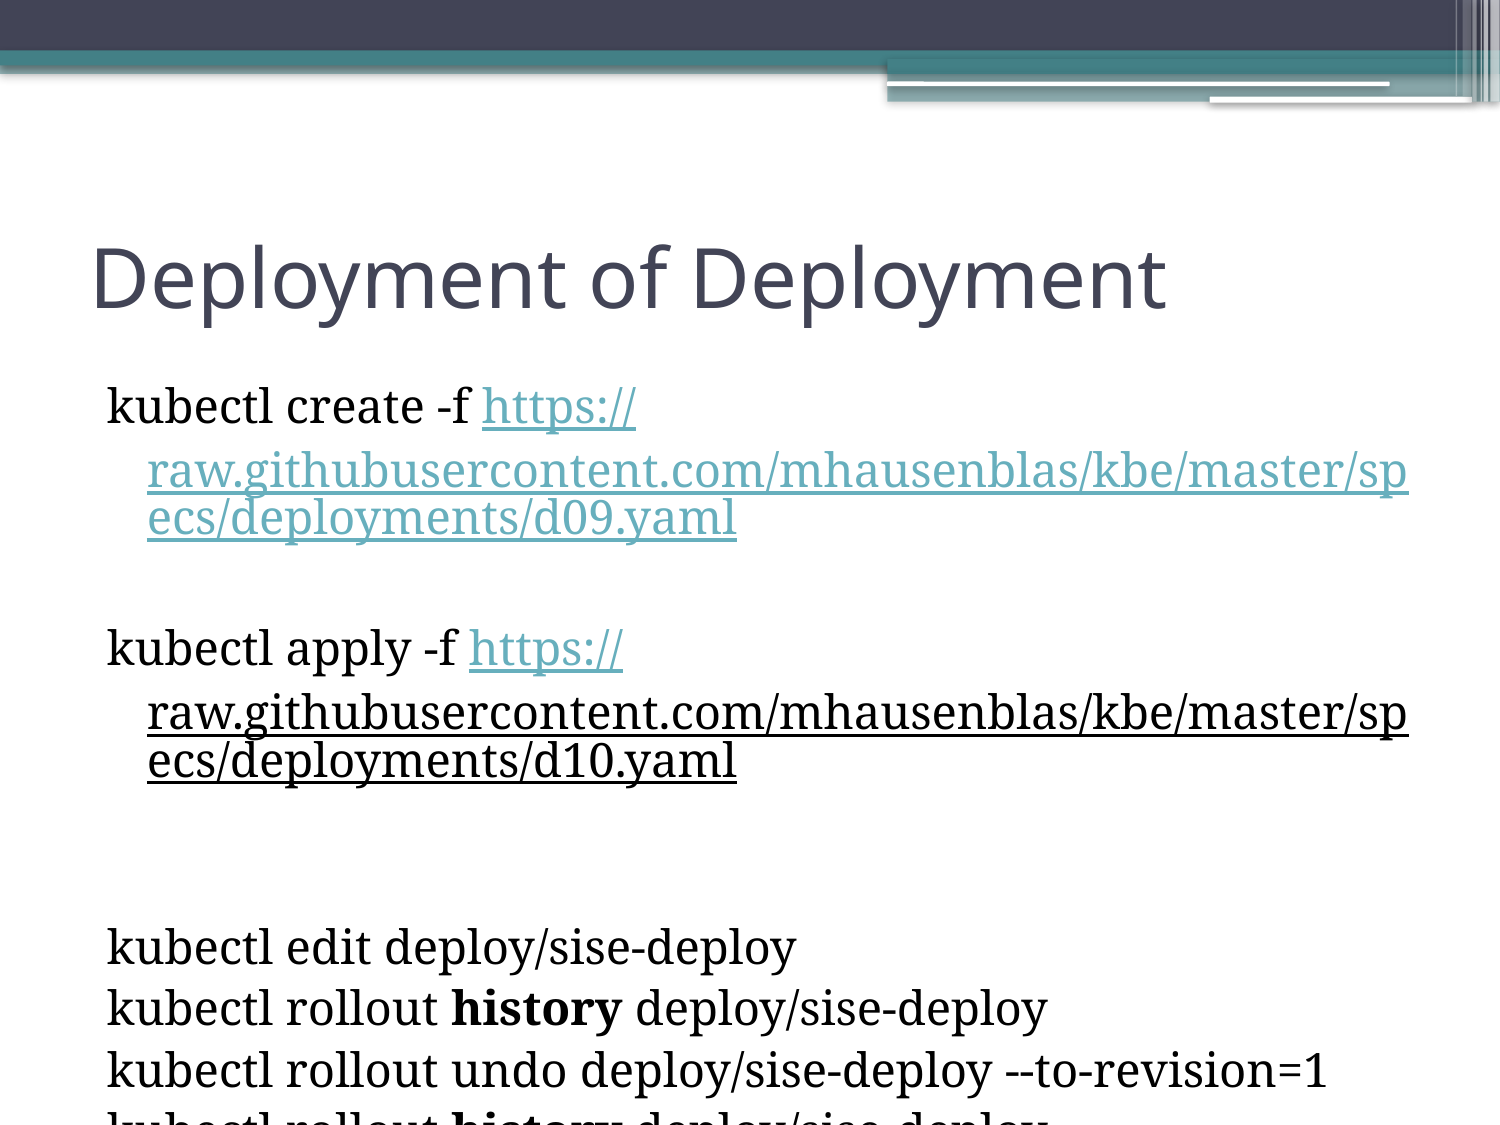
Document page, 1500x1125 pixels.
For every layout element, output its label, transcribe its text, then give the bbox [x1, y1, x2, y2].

list kubectl create -f https://raw.githubusercontent.com/mhausenblas/kbe/master/specs/deployments/d09.yaml kubectl apply -f https://raw.githubusercontent.com/mhausenblas/kbe/master/specs/deployments/d10.yaml kubectl edit deploy/sise-deploy kubectl rollout history deploy/sise-deploy kubectl rollout undo deploy/sise-deploy --to-revision=1 kubectl rollout history deploy/sise-deploy [75, 368, 1425, 1079]
title Deployment of Deployment [75, 187, 1425, 363]
